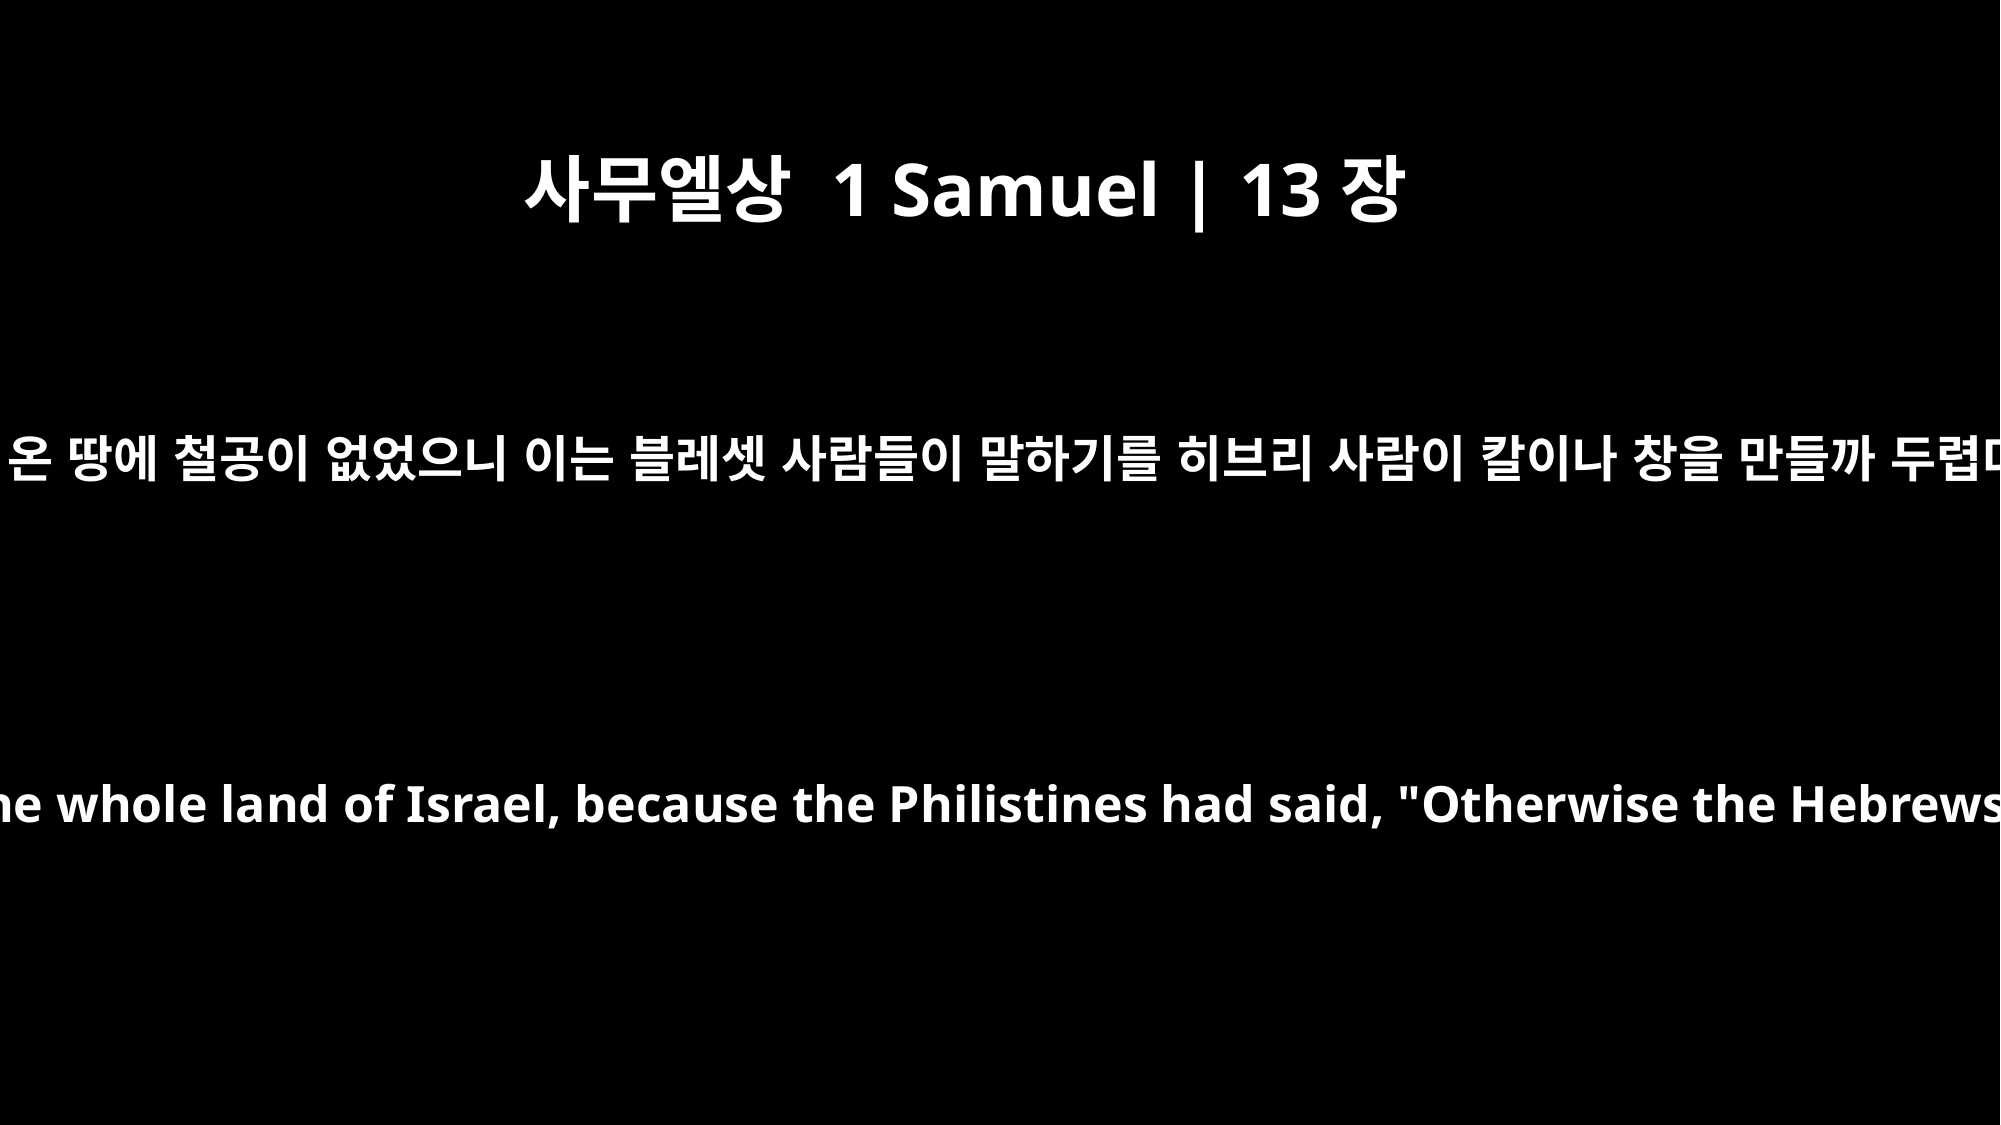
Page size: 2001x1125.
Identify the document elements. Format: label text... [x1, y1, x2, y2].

text_box 19 그 때에 이스라엘 온 땅에 철공이 없었으니 이는 블레셋 사람들이 말하기를 히브리 사람이 칼이나 창을 만들까 두렵다 하였음이라 [0, 359, 2000, 495]
text_box 사무엘상 1 Samuel | 13장 [509, 136, 1423, 239]
text_box Not a blacksmith could be found in the whole land of Israel, because the Philistines had said, "Otherwise the Hebrews will make swords or spears!" [0, 764, 2000, 840]
